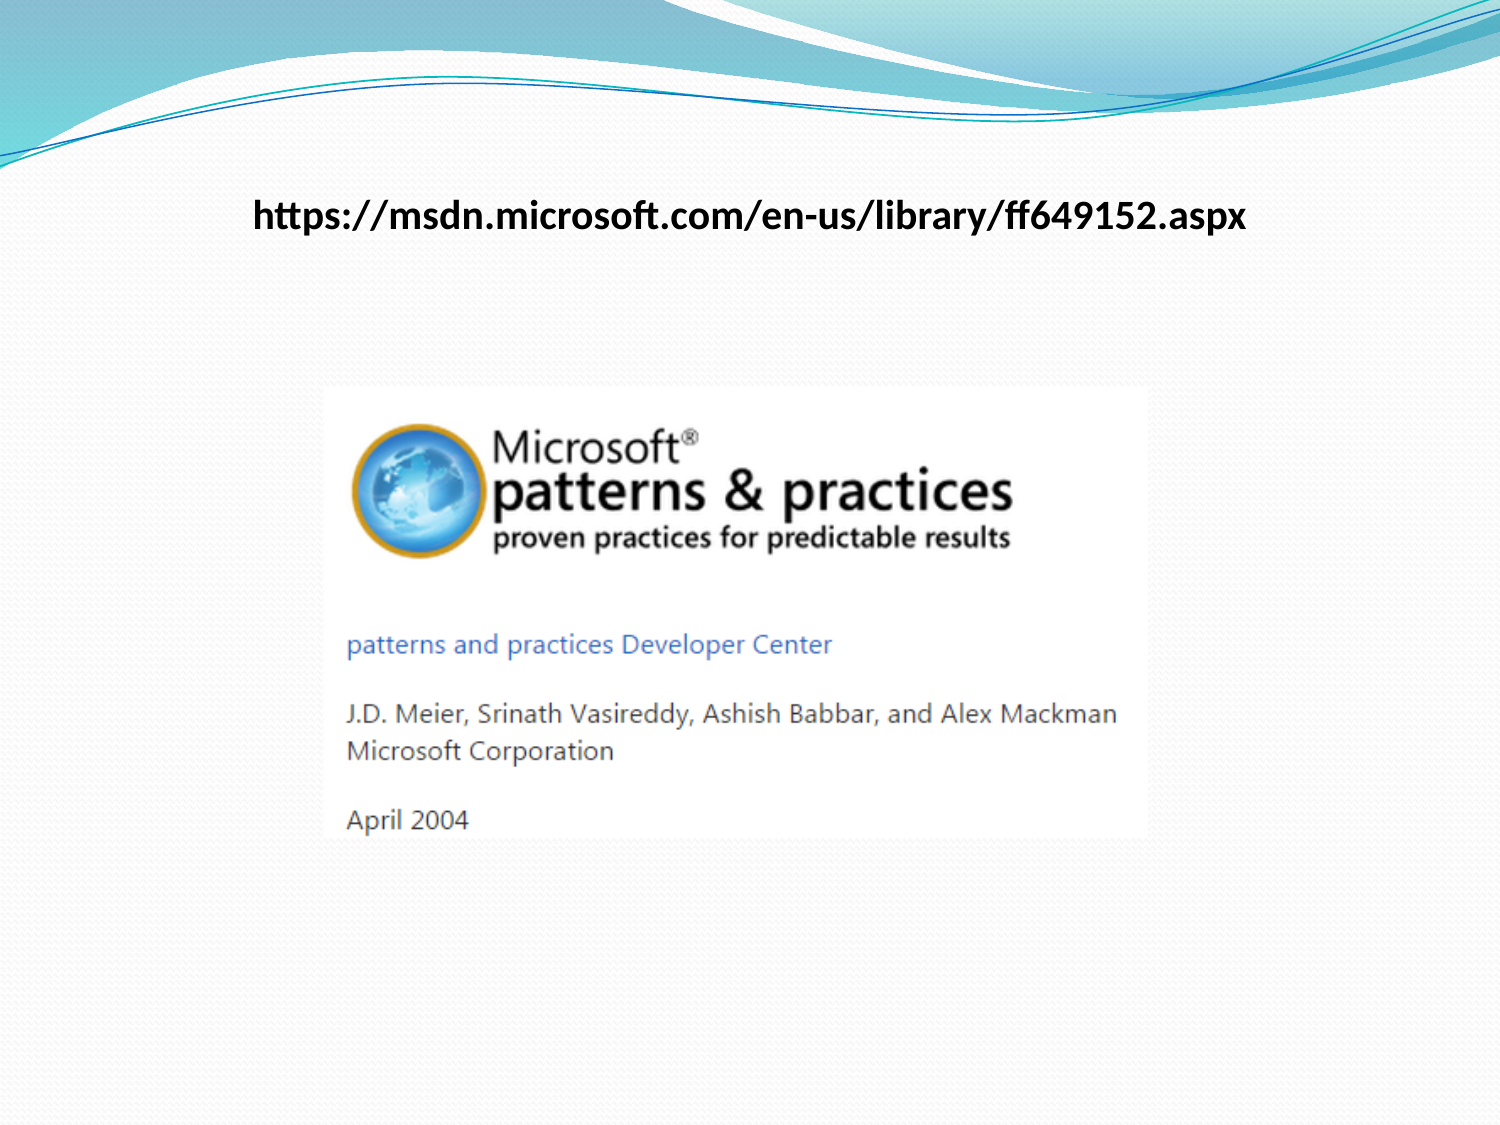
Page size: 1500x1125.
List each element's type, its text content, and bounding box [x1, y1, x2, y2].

picture [324, 387, 1148, 838]
title https://msdn.microsoft.com/en-us/library/ff649152.aspx [75, 112, 1425, 238]
